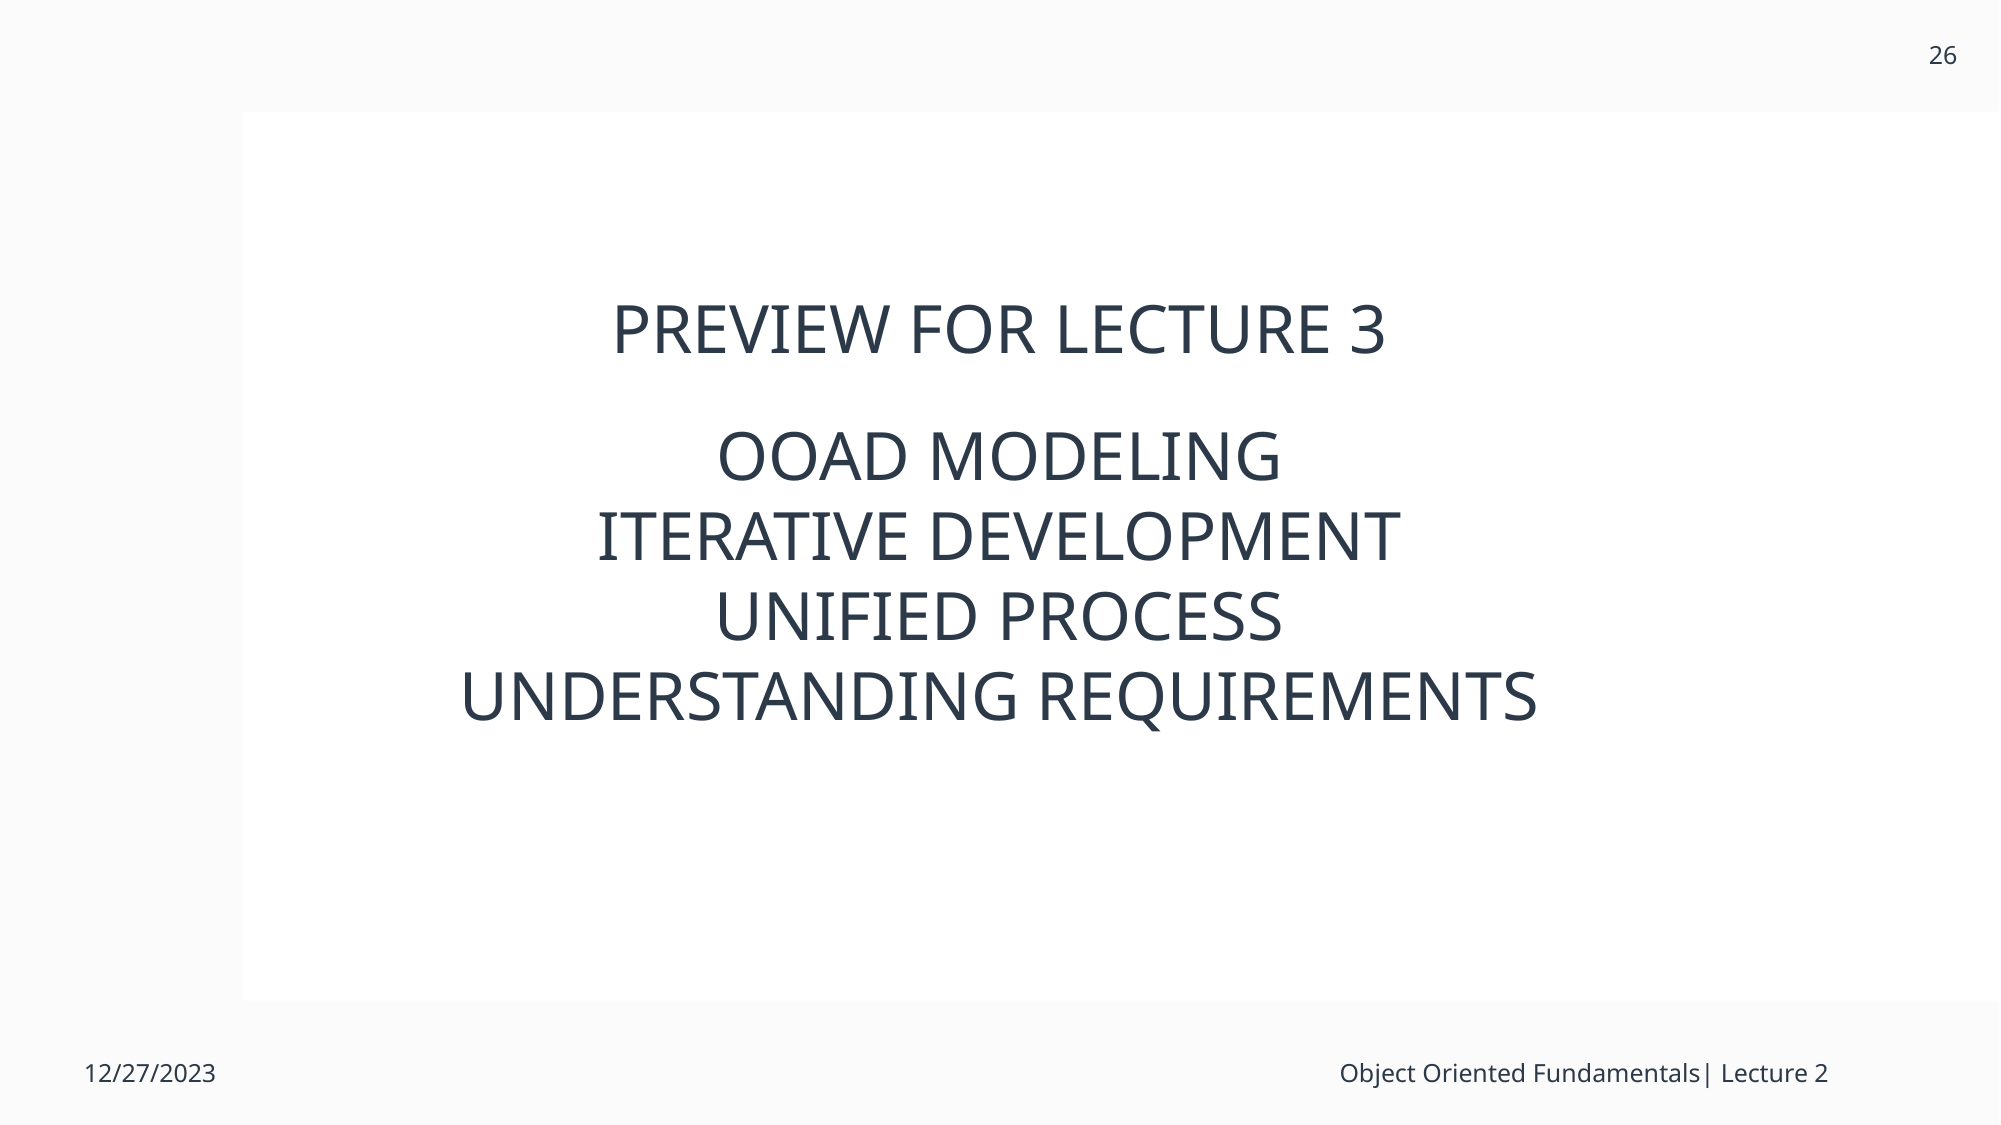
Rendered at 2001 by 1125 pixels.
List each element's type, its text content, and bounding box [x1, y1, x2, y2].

title PREVIEW FOR LECTURE 3 [249, 217, 1750, 376]
subtitle OOAD MODELING ITERATIVE DEVELOPMENT UNIFIED PROCESS UNDERSTANDING REQUIREMENTS [249, 406, 1750, 851]
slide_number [68, 1020, 519, 1125]
slide_number 26 [1886, 0, 2000, 113]
footer Object Oriented Fundamentals| Lecture 2 [618, 1020, 1845, 1125]
